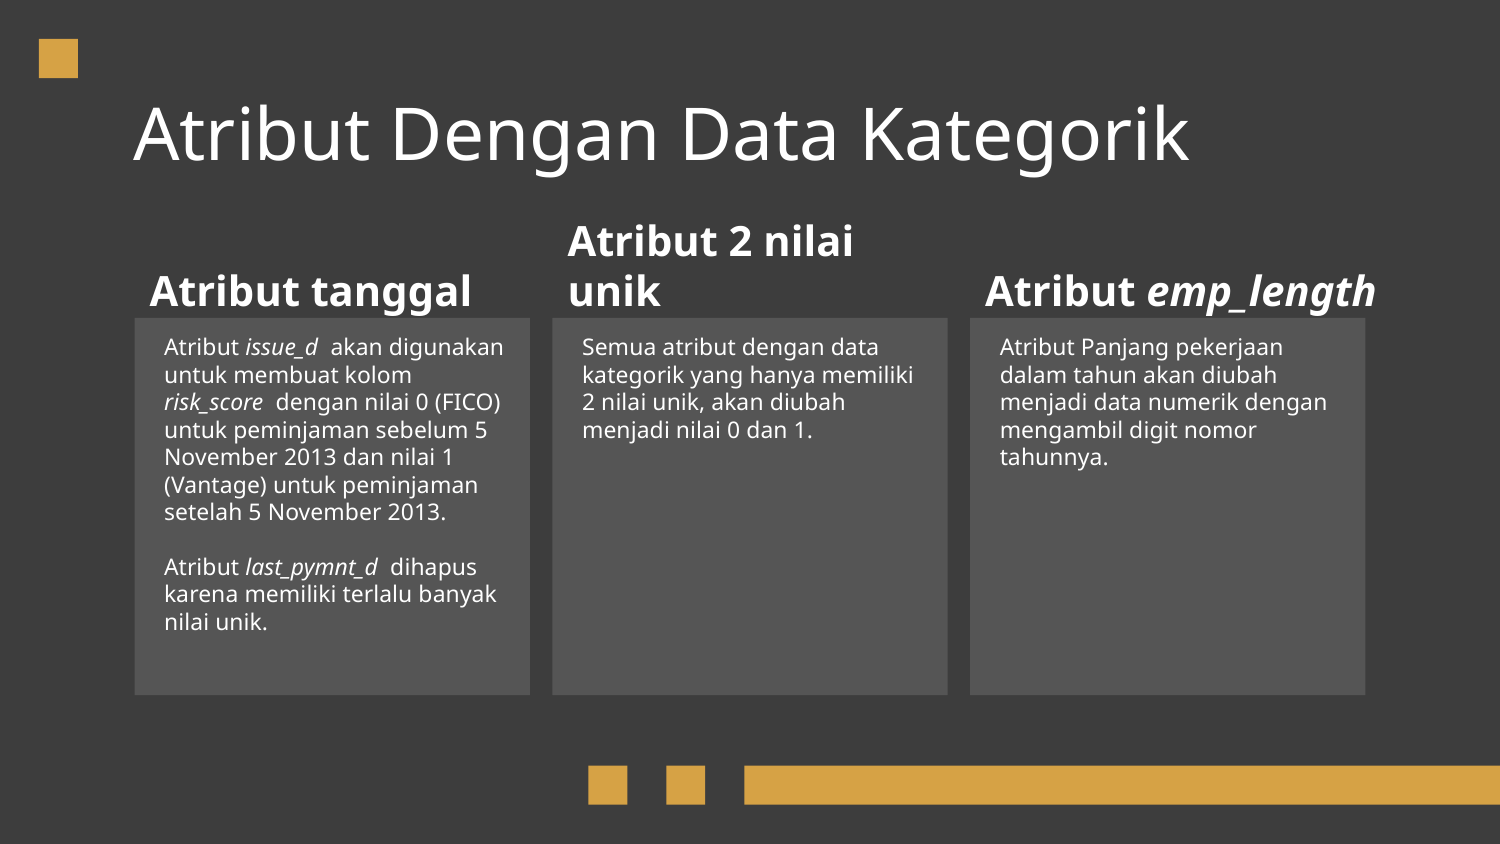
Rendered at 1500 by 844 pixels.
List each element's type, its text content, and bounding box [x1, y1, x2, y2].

title Atribut Dengan Data Kategorik [118, 72, 1382, 167]
title Atribut tanggal [134, 243, 530, 317]
subtitle Atribut issue_d akan digunakan untuk membuat kolom risk_score dengan nilai 0 (FICO) untuk peminjaman sebelum 5 November 2013 dan nilai 1 (Vantage) untuk peminjaman setelah 5 November 2013. Atribut last_pymnt_d dihapus karena memiliki terlalu banyak nilai unik. [134, 317, 530, 696]
title Atribut emp_length [970, 243, 1396, 330]
subtitle Semua atribut dengan data kategorik yang hanya memiliki 2 nilai unik, akan diubah menjadi nilai 0 dan 1. [552, 317, 948, 696]
title Atribut 2 nilai unik [552, 243, 948, 317]
subtitle Atribut Panjang pekerjaan dalam tahun akan diubah menjadi data numerik dengan mengambil digit nomor tahunnya. [970, 317, 1366, 696]
